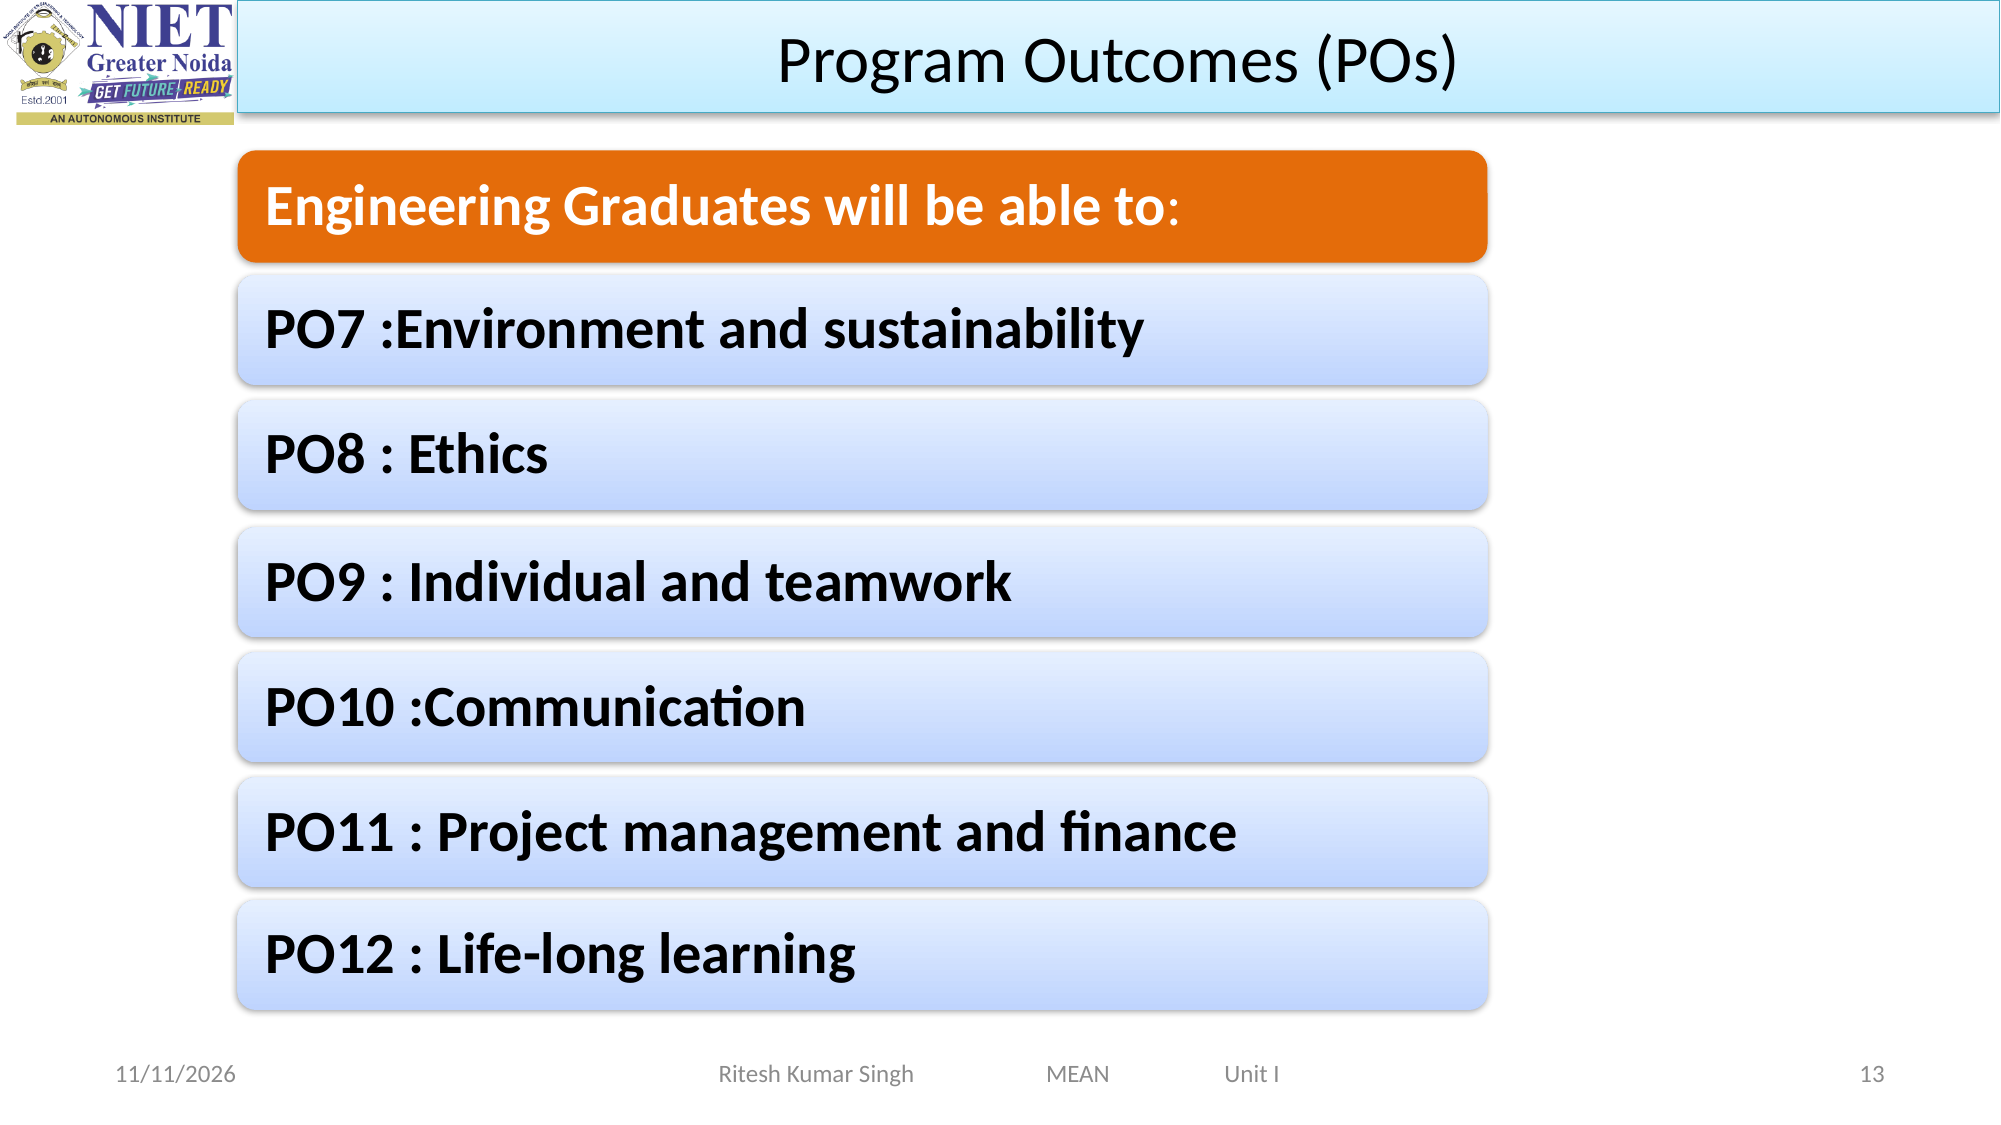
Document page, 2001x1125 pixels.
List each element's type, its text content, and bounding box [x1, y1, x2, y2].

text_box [237, 399, 1488, 511]
footer Ritesh Kumar Singh MEAN Unit I [683, 1042, 1317, 1103]
text_box Program Outcomes (POs) [237, 0, 2000, 113]
slide_number 13 [1433, 1042, 1900, 1103]
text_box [237, 899, 1488, 1011]
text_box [237, 526, 1488, 638]
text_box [237, 274, 1488, 386]
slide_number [99, 1042, 567, 1103]
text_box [237, 651, 1488, 763]
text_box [237, 149, 1488, 263]
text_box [237, 776, 1488, 888]
picture [3, 2, 234, 125]
